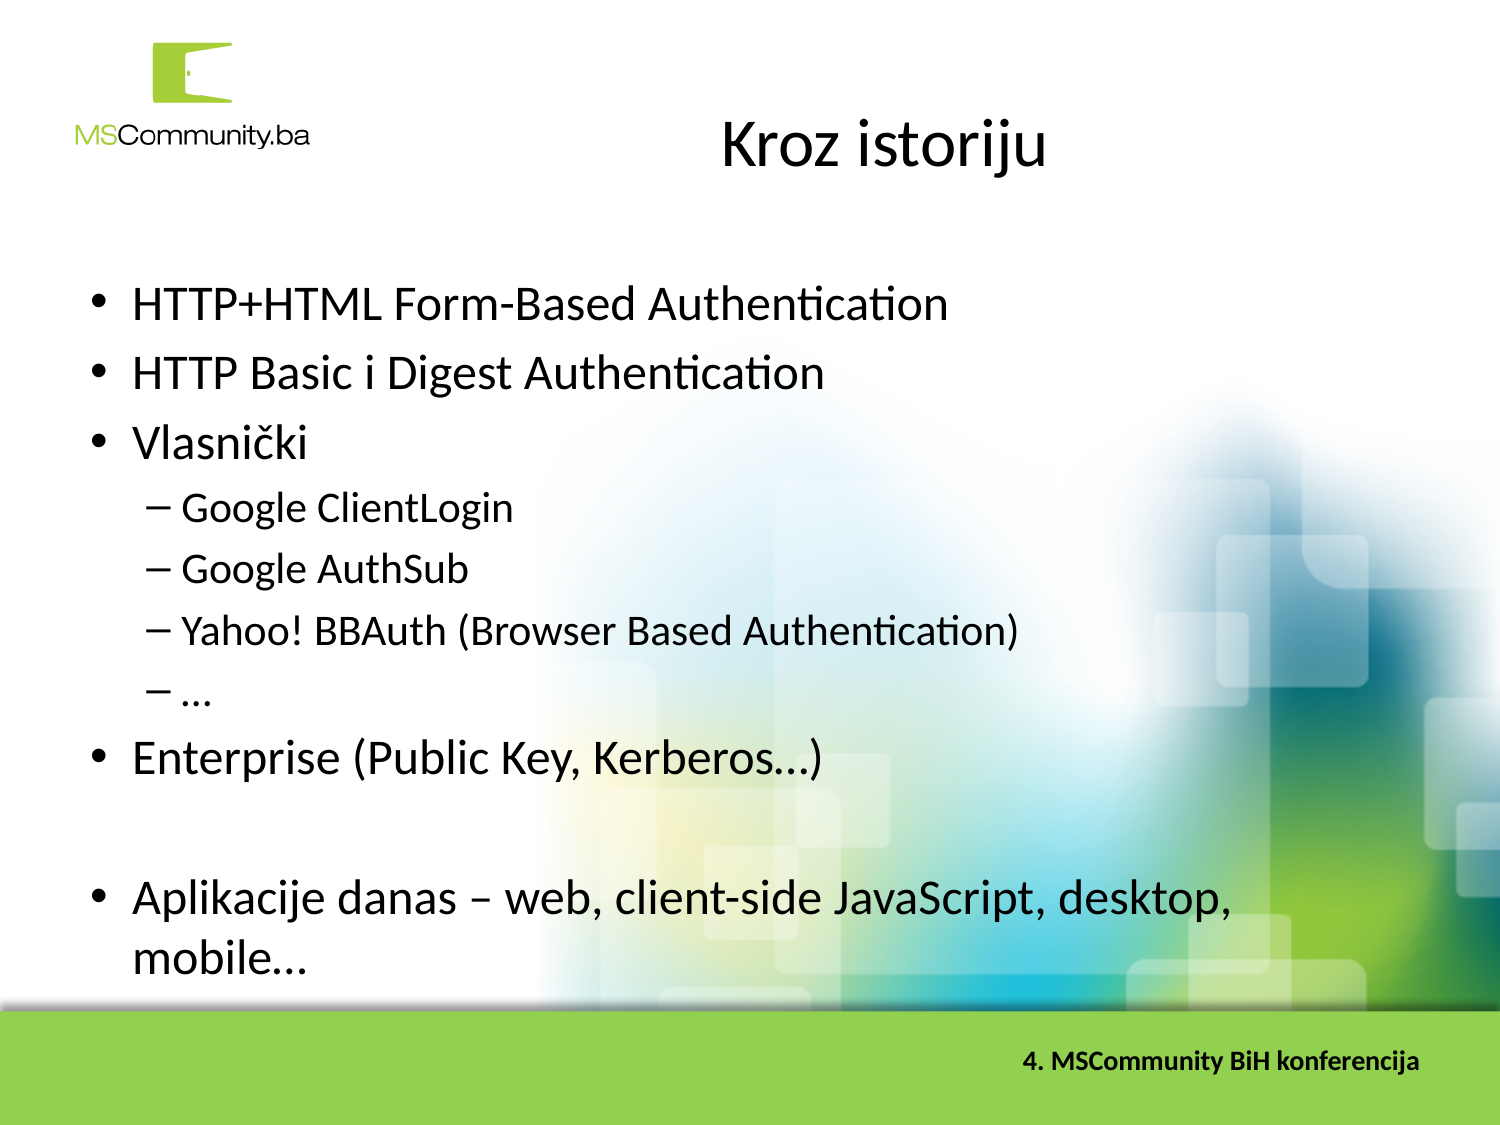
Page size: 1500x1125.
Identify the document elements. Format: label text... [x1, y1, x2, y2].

list HTTP+HTML Form-Based Authentication HTTP Basic i Digest Authentication Vlasnički Google ClientLogin Google AuthSub Yahoo! BBAuth (Browser Based Authentication) … Enterprise (Public Key, Kerberos…) Aplikacije danas – web, client-side JavaScript, desktop, mobile… [75, 262, 1425, 1005]
picture [75, 42, 310, 149]
picture [534, 156, 1500, 1011]
title Kroz istoriju [346, 45, 1424, 233]
